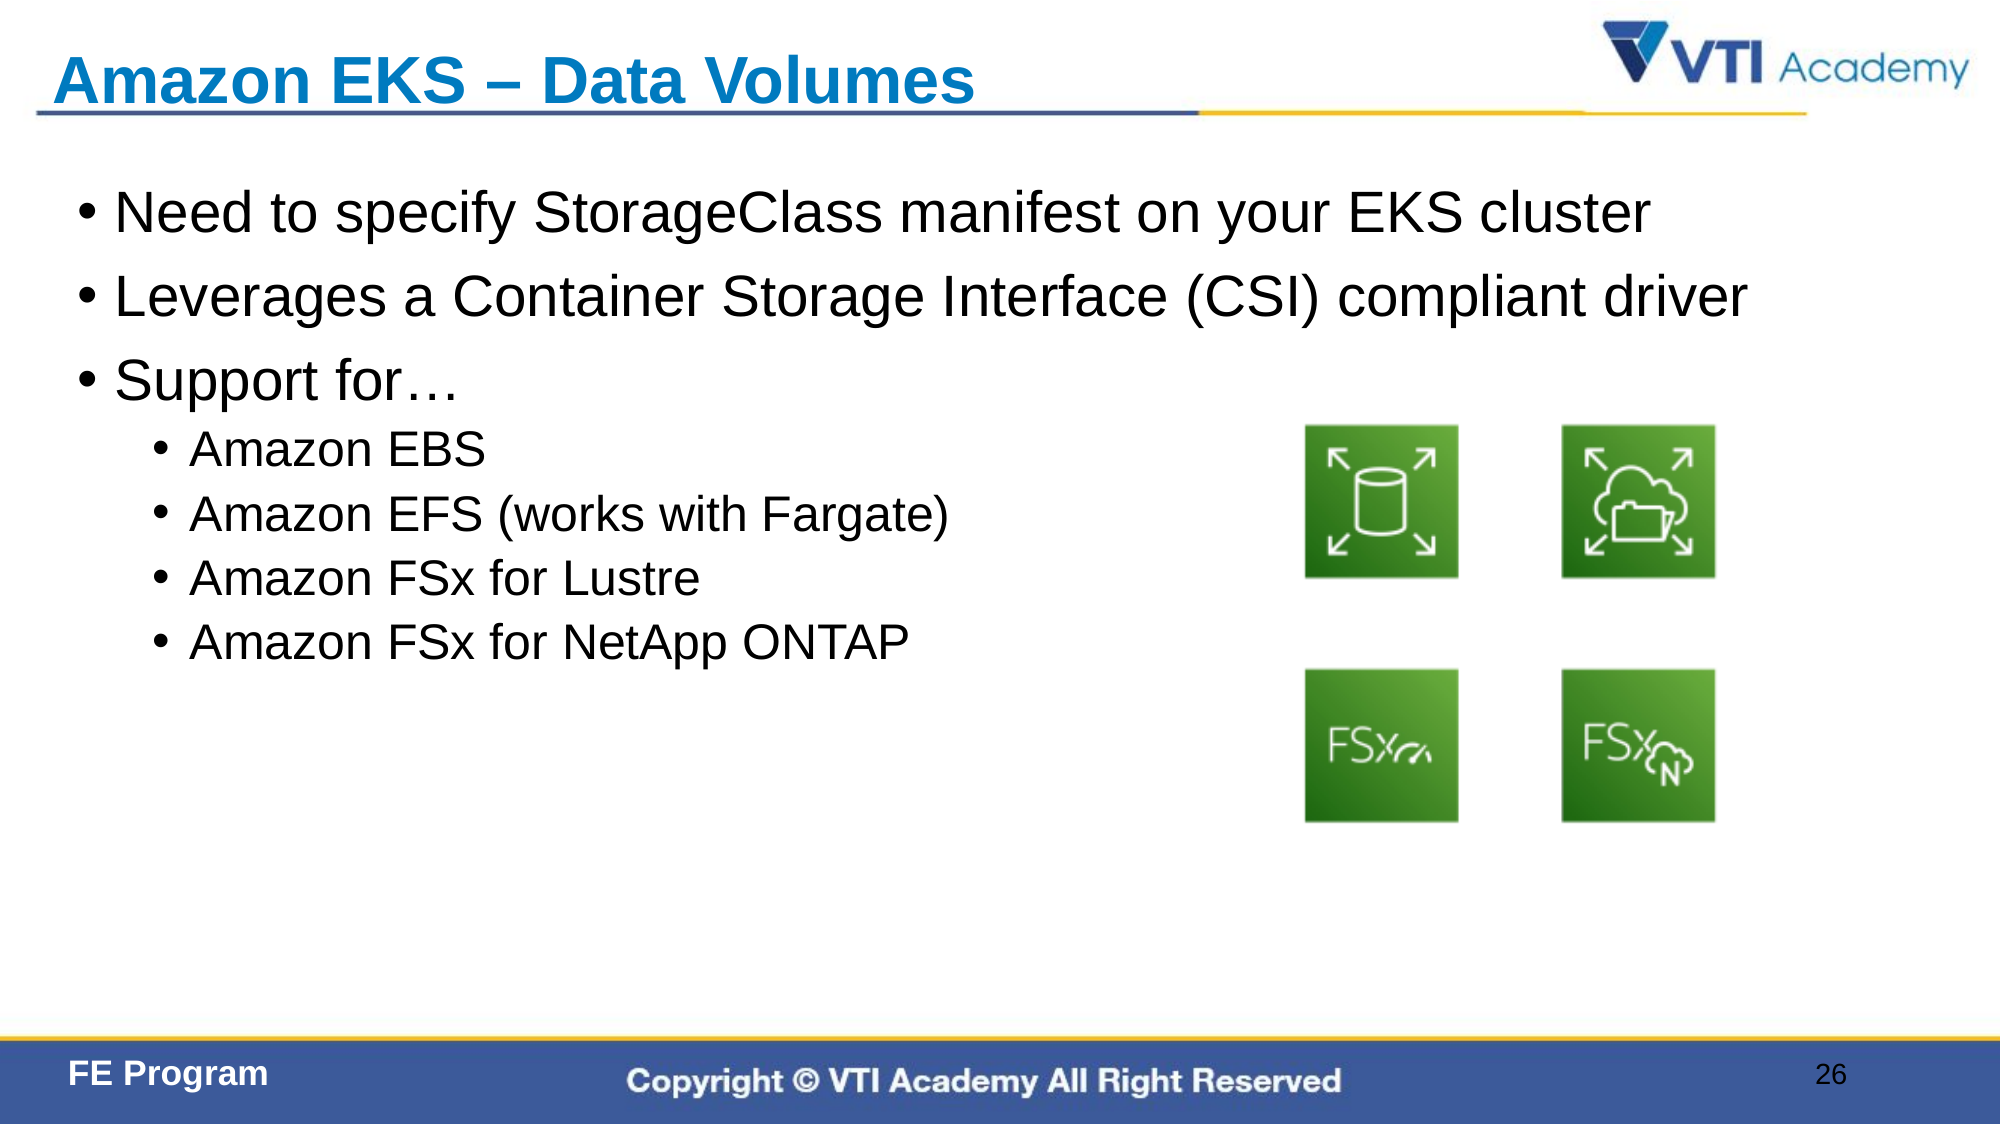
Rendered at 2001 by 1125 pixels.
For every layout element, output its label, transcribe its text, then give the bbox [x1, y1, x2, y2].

picture [0, 1, 2000, 1124]
title Amazon EKS – Data Volumes [37, 37, 1763, 127]
list Need to specify StorageClass manifest on your EKS cluster Leverages a Container Storage Interface (CSI) compliant driver Support for… Amazon EBS Amazon EFS (works with Fargate) Amazon FSx for Lustre Amazon FSx for NetApp ONTAP [62, 174, 1788, 889]
slide_number 26 [1412, 1042, 1863, 1103]
